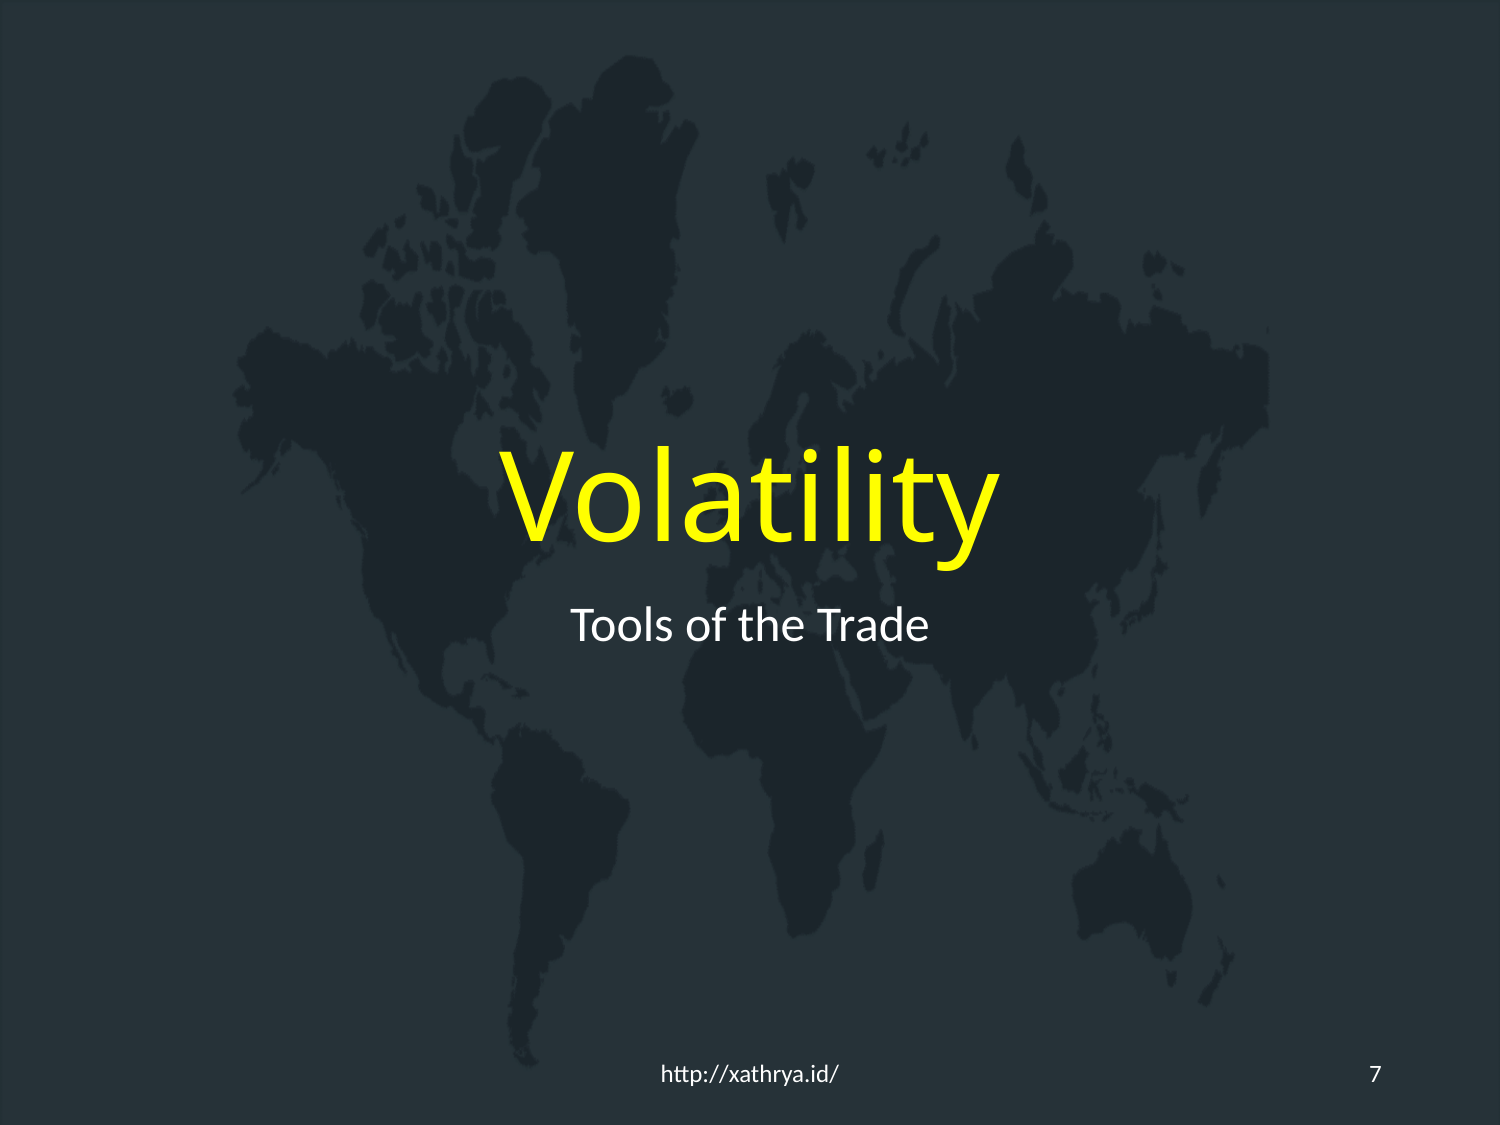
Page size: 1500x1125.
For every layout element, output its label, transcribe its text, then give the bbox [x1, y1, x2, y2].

footer http://xathrya.id/ [496, 1042, 1004, 1103]
slide_number 7 [1059, 1042, 1397, 1103]
title Volatility [112, 184, 1388, 576]
subtitle Tools of the Trade [187, 590, 1313, 863]
picture [0, 0, 1500, 1125]
